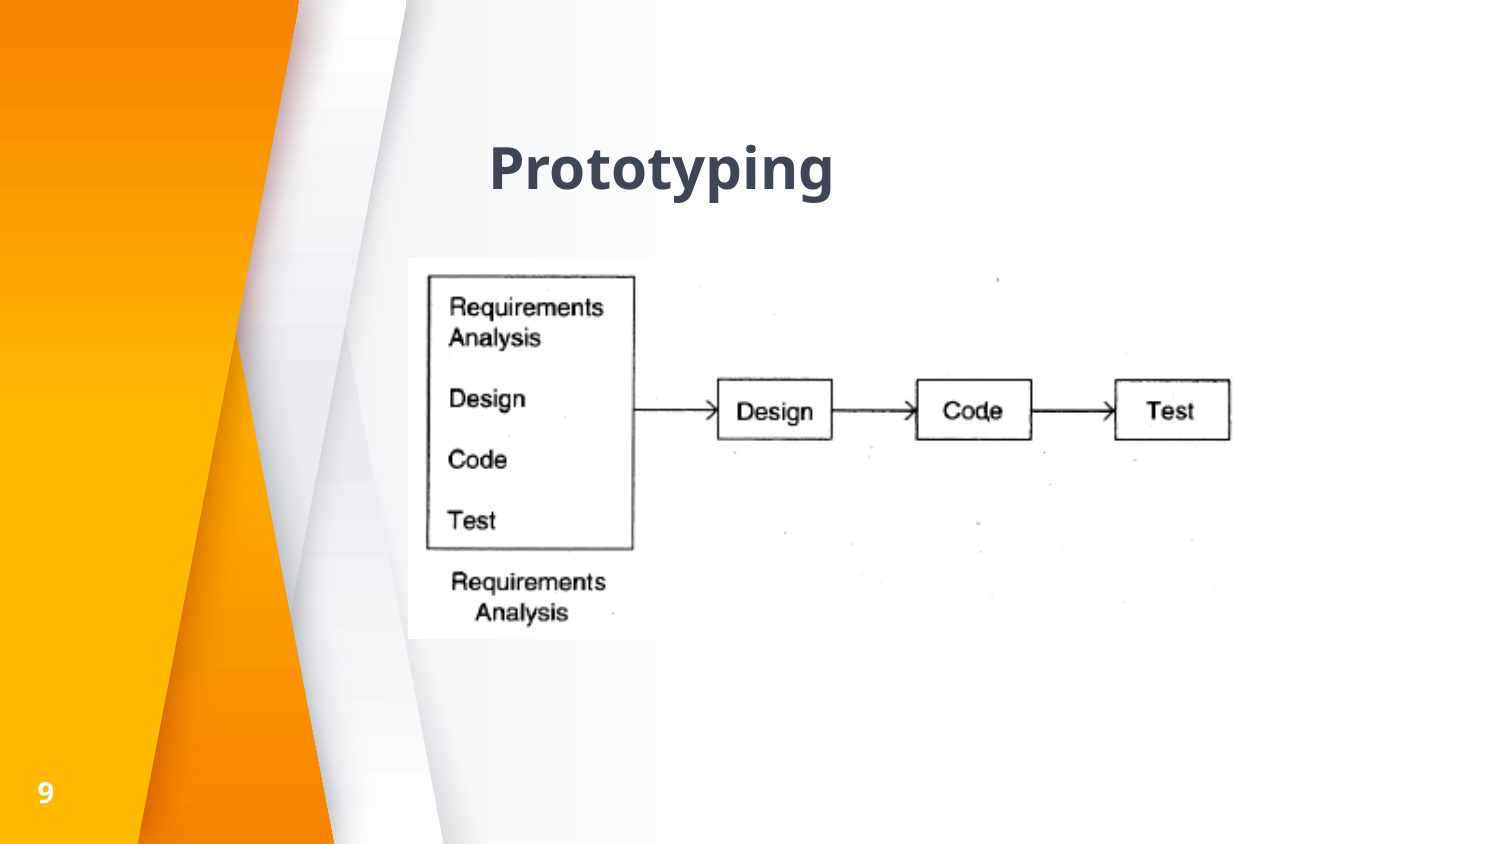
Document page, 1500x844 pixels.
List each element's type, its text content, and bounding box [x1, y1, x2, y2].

title Prototyping [488, 137, 1385, 203]
picture [408, 257, 1265, 639]
slide_number 9 [37, 774, 99, 816]
